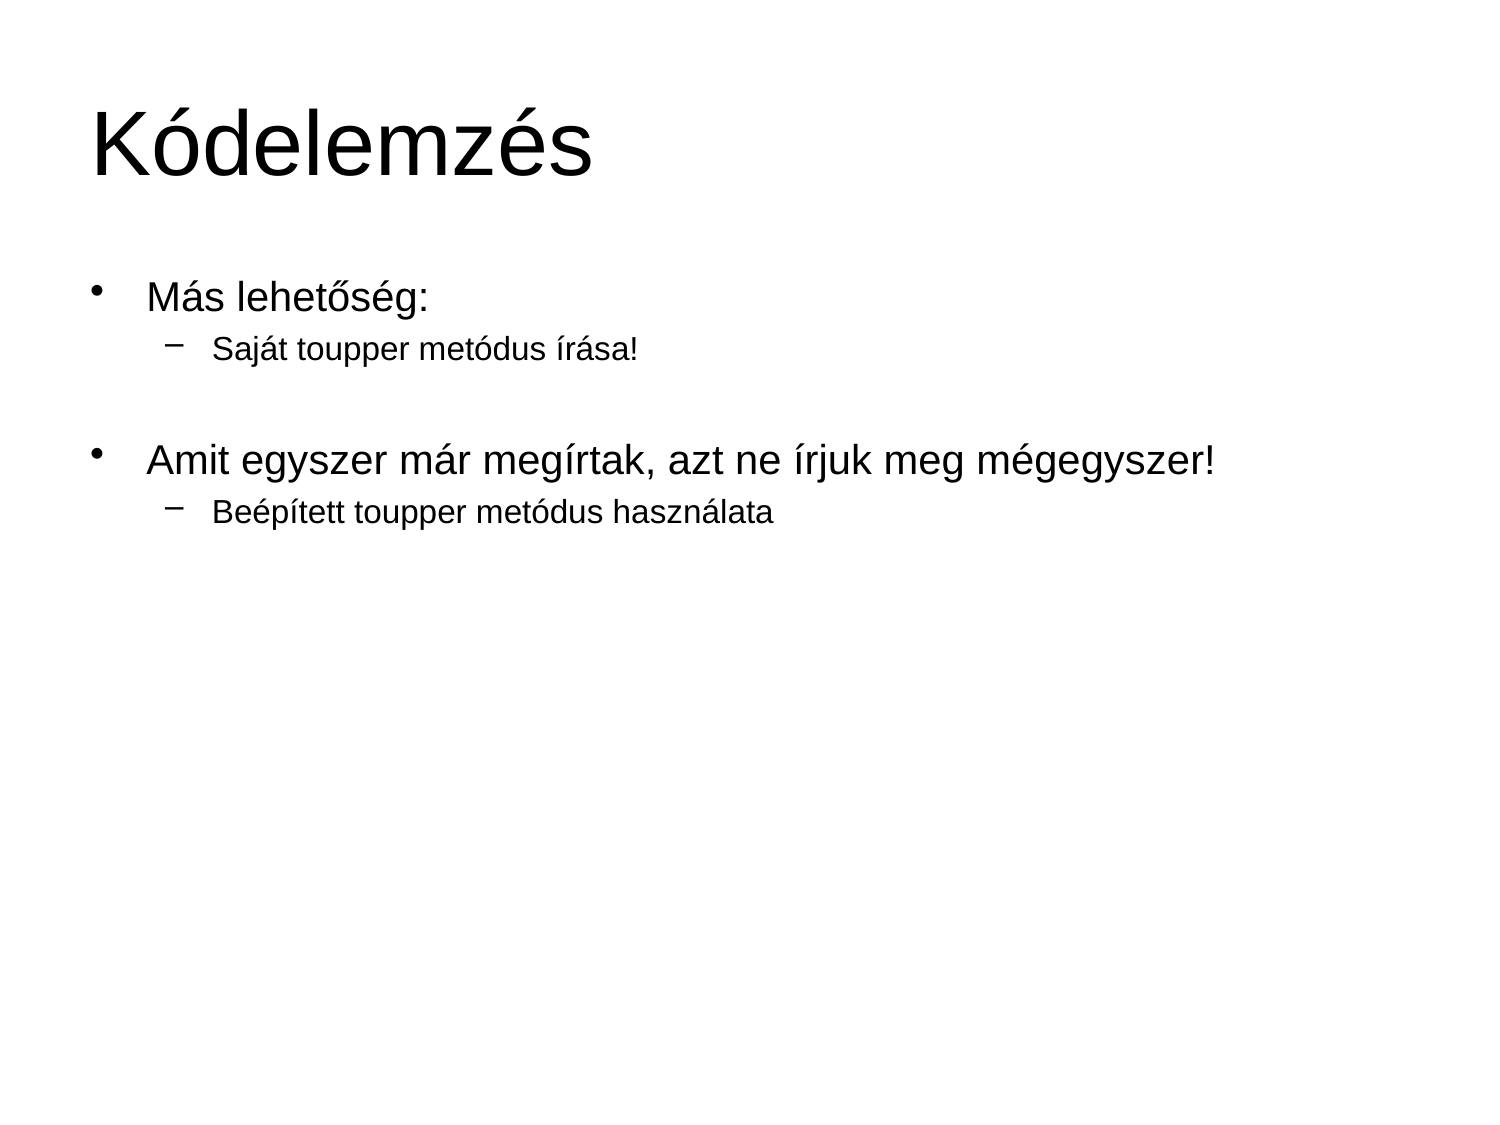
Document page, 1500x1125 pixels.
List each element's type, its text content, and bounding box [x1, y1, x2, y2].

title Kódelemzés [74, 44, 1426, 233]
list Más lehetőség: Saját toupper metódus írása! Amit egyszer már megírtak, azt ne írjuk meg mégegyszer! Beépített toupper metódus használata [74, 262, 1426, 1006]
